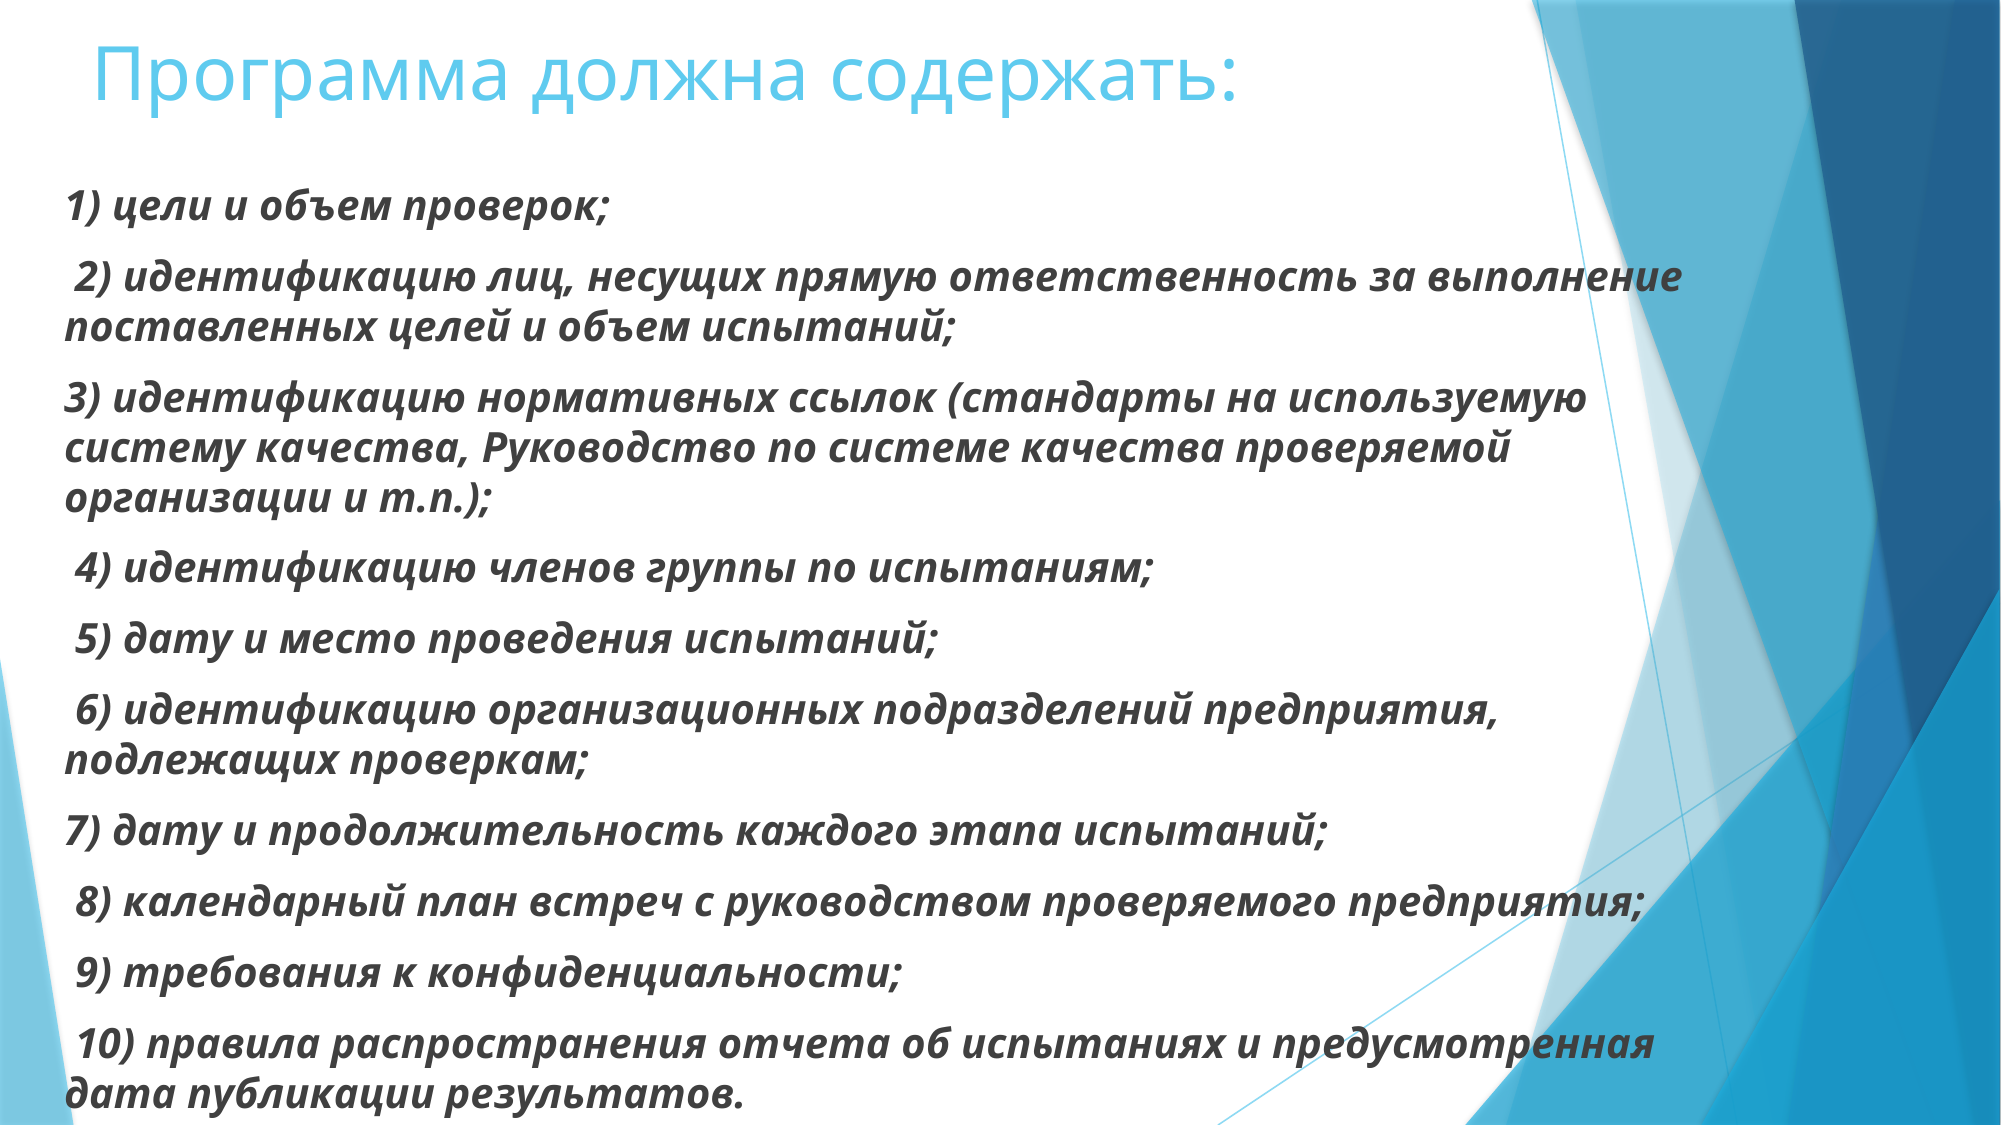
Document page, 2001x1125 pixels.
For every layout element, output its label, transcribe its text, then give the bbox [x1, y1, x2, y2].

title Программа должна содержать: [75, 17, 1487, 171]
list 1) цели и объем проверок; 2) идентификацию лиц, несущих прямую ответственность за выполнение поставленных целей и объем испытаний; 3) идентификацию нормативных ссылок (стандарты на используемую систему качества, Руководство по системе качества проверяемой организации и т.п.); 4) идентификацию членов группы по испытаниям; 5) дату и место проведения испытаний; 6) идентификацию организационных подразделений предприятия, подлежащих проверкам; 7) дату и продолжительность каждого этапа испытаний; 8) календарный план встреч с руководством проверяемого предприятия; 9) требования к конфиденциальности; 10) правила распространения отчета об испытаниях и предусмотренная дата публикации результатов. [49, 171, 1742, 1067]
